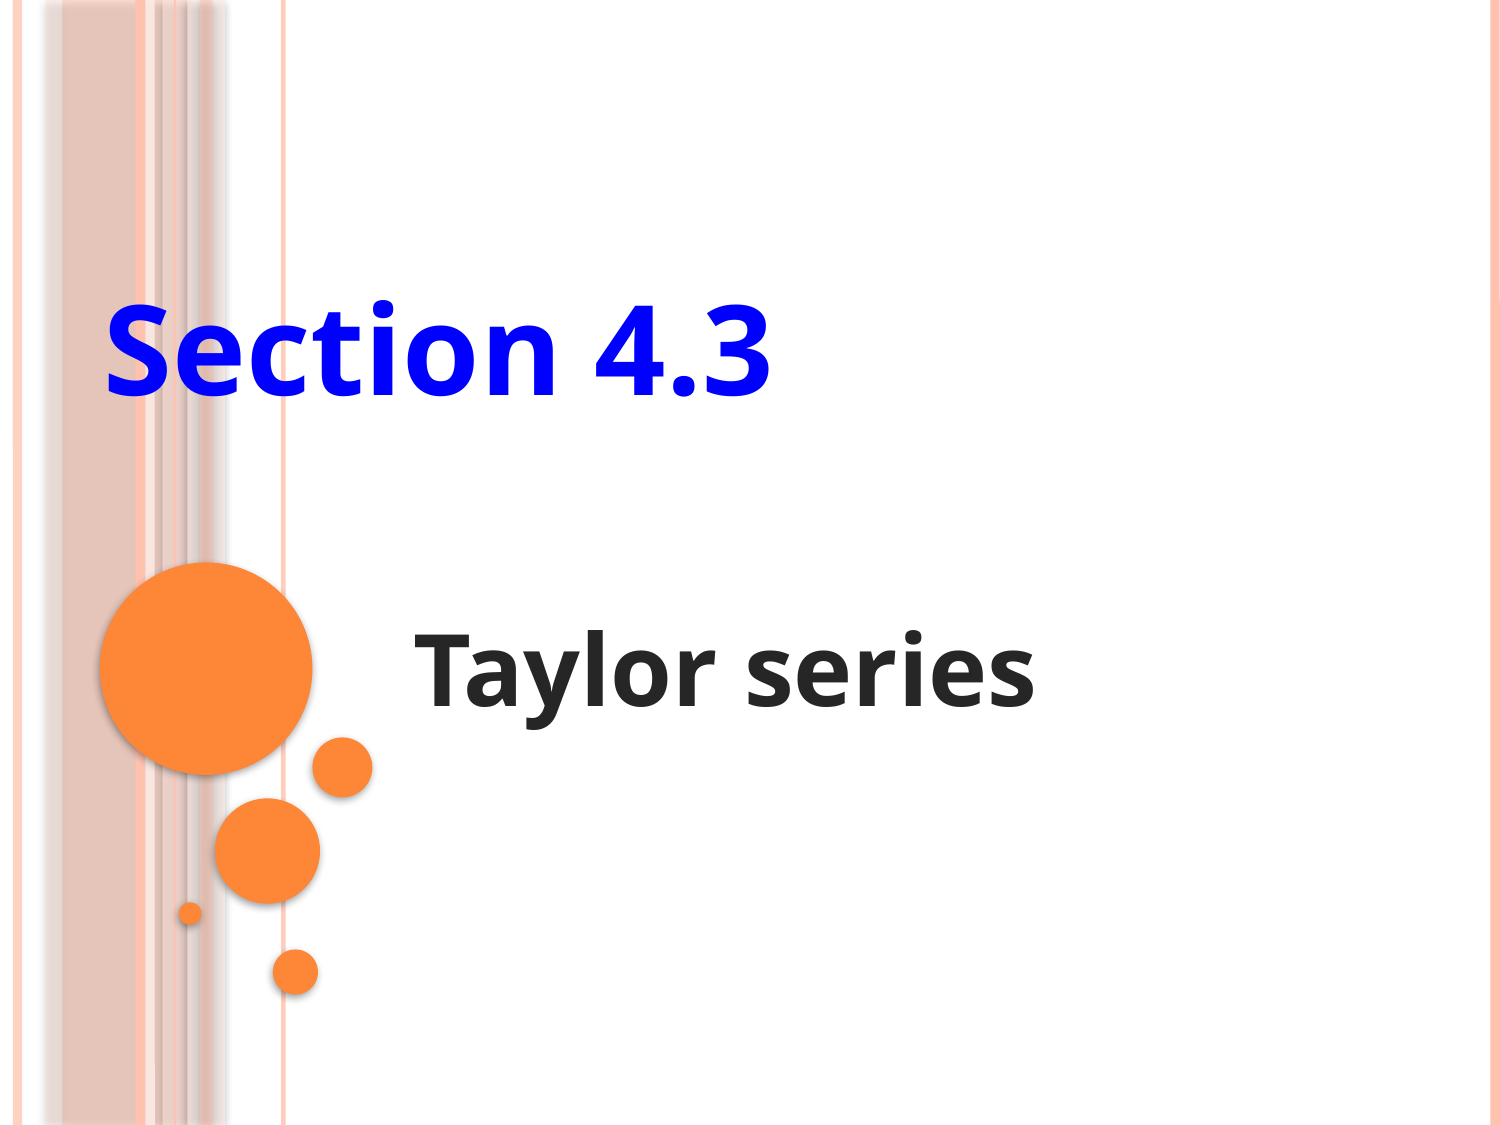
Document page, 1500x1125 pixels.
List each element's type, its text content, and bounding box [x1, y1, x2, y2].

text_box Taylor series [398, 538, 1238, 800]
subtitle Section 4.3 [88, 187, 1363, 387]
